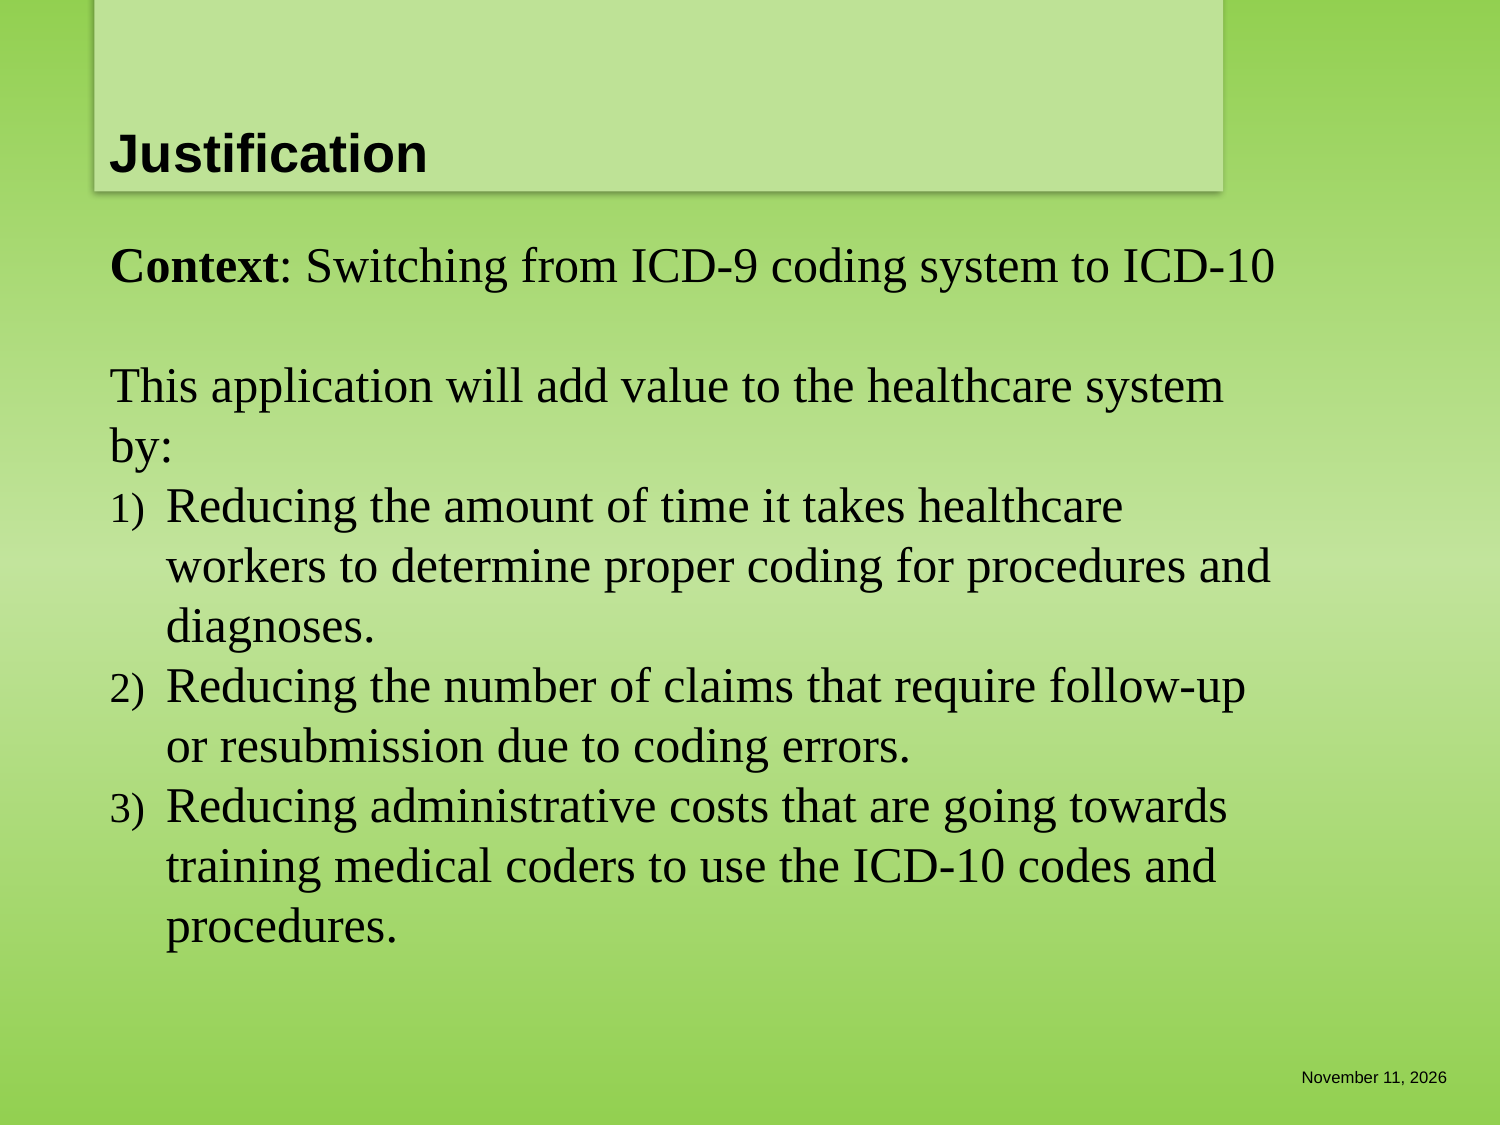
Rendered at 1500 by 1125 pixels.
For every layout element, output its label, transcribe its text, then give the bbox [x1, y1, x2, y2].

title Justification [94, 0, 1224, 192]
list Context: Switching from ICD-9 coding system to ICD-10 This application will add value to the healthcare system by: Reducing the amount of time it takes healthcare workers to determine proper coding for procedures and diagnoses. Reducing the number of claims that require follow-up or resubmission due to coding errors. Reducing administrative costs that are going towards training medical coders to use the ICD-10 codes and procedures. [94, 225, 1308, 889]
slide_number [1252, 1061, 1463, 1088]
